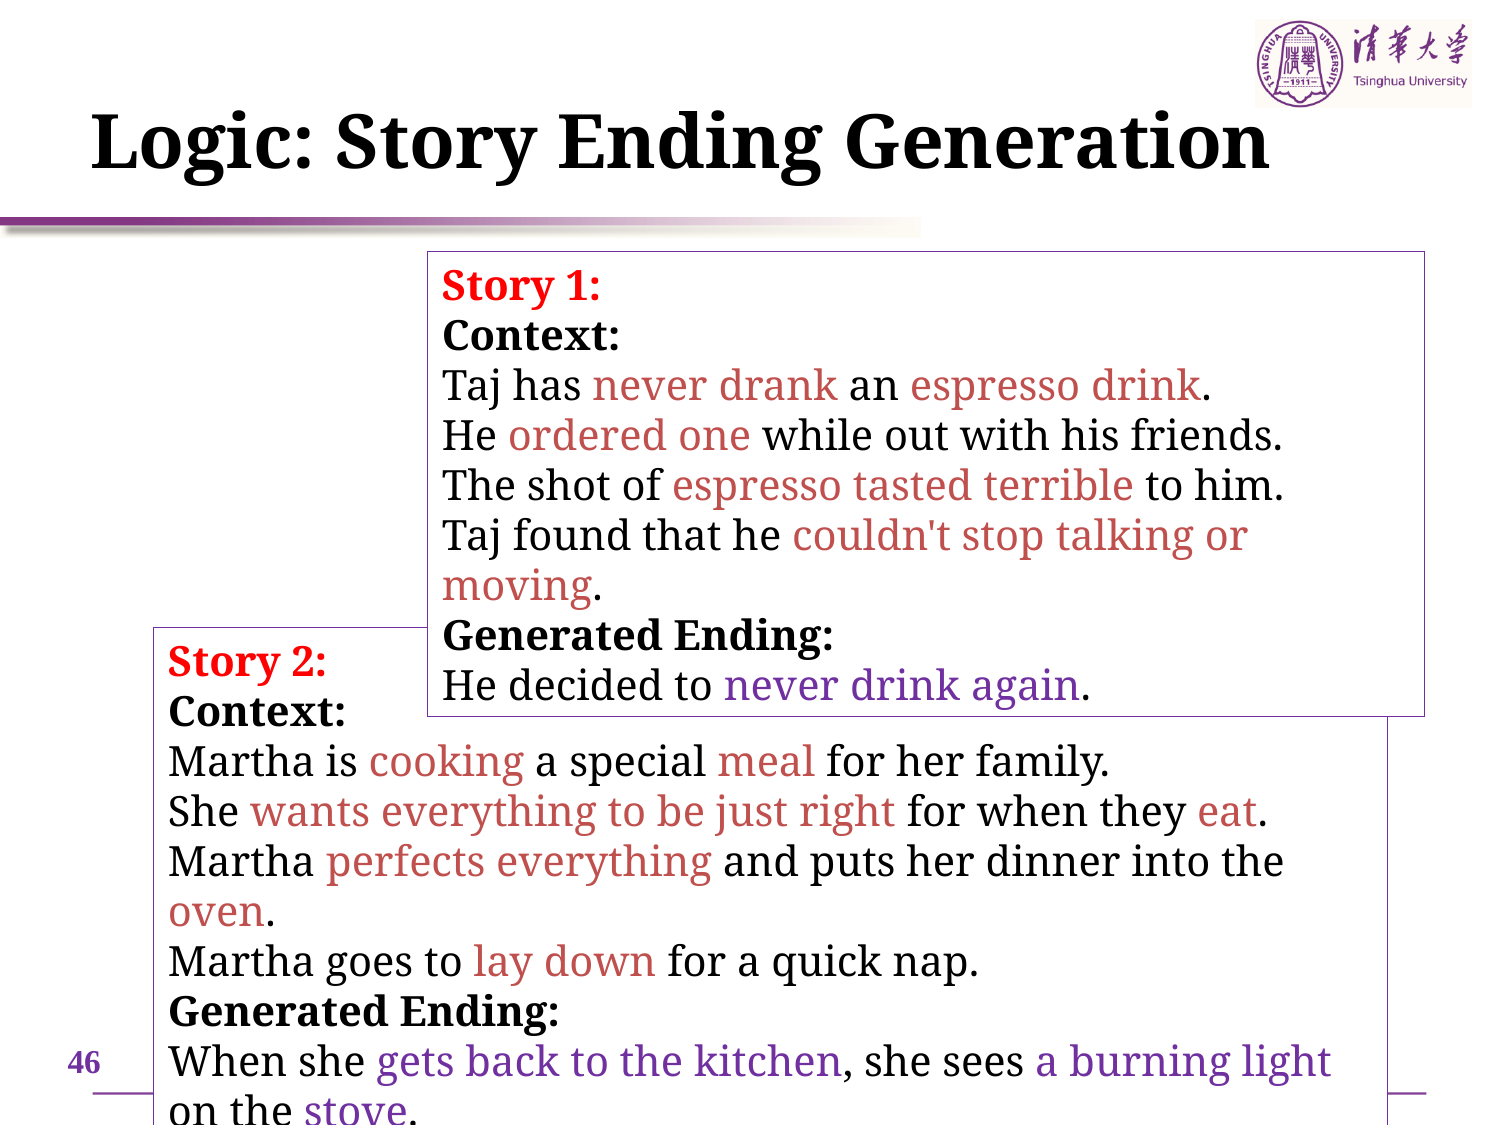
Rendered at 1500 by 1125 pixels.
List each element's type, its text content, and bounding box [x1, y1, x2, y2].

picture [0, 217, 921, 238]
text_box Story 1: Context: Taj has never drank an espresso drink. He ordered one while out with his friends. The shot of espresso tasted terrible to him. Taj found that he couldn't stop talking or moving. Generated Ending: He decided to never drink again. [427, 251, 1425, 717]
picture [1255, 19, 1472, 108]
text_box Story 2: Context: Martha is cooking a special meal for her family. She wants everything to be just right for when they eat. Martha perfects everything and puts her dinner into the oven. Martha goes to lay down for a quick nap. Generated Ending: When she gets back to the kitchen, she sees a burning light on the stove. [153, 627, 1388, 1125]
title Logic: Story Ending Generation [75, 45, 1425, 233]
